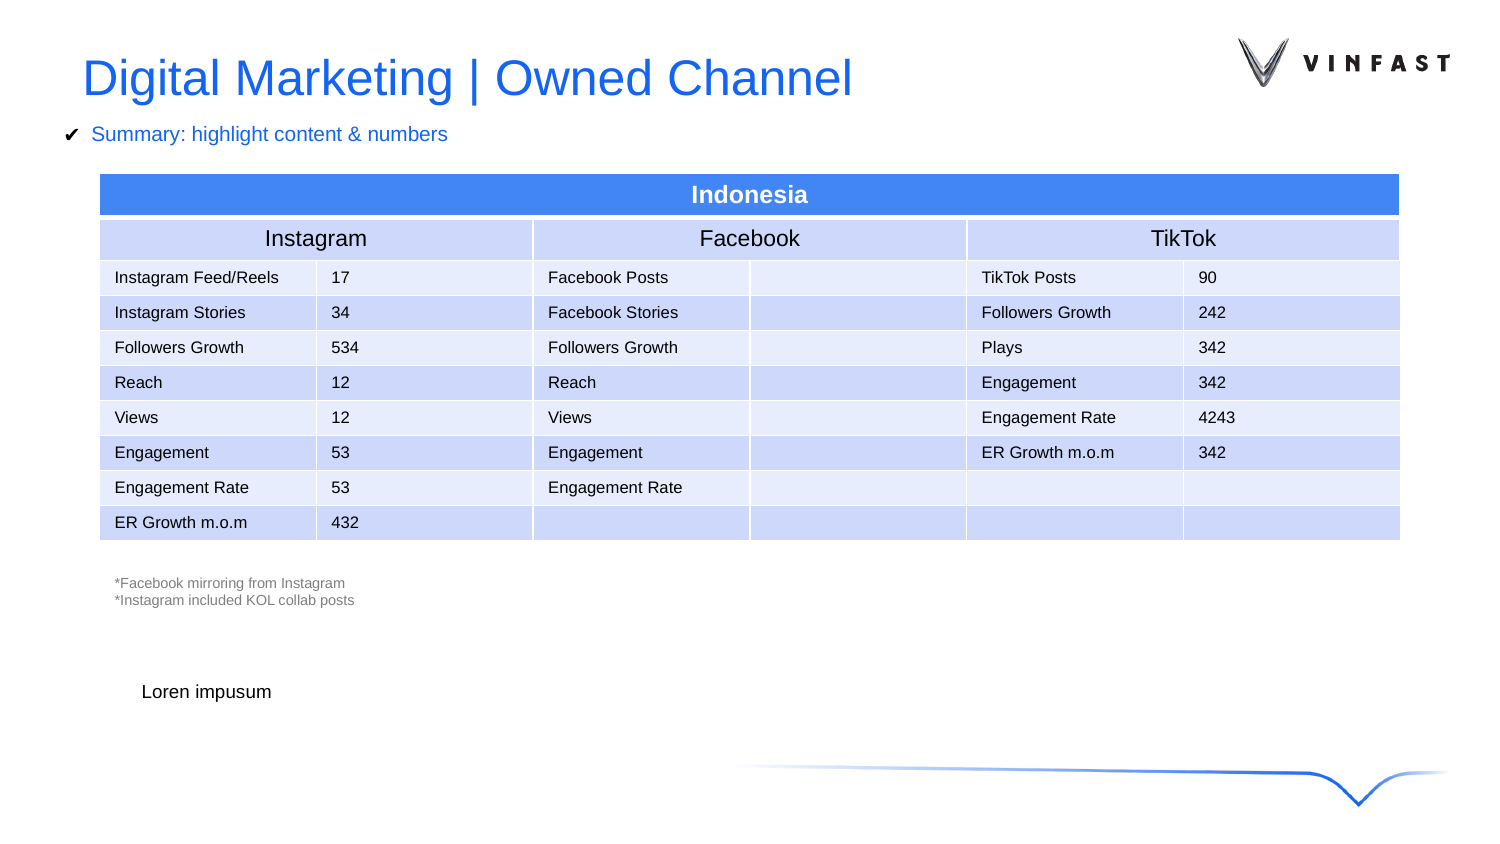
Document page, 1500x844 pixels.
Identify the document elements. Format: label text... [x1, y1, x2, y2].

table_cell Reach [534, 366, 749, 400]
table_cell 34 [317, 296, 532, 330]
table_cell Views [100, 401, 316, 435]
table_cell Followers Growth [967, 296, 1183, 330]
table_cell Facebook Stories [534, 296, 749, 330]
text_box Digital Marketing | Owned Channel [67, 38, 1123, 112]
table_cell 53 [317, 471, 532, 505]
picture [729, 764, 1450, 808]
table_cell 342 [1184, 331, 1400, 365]
table_cell Engagement Rate [100, 471, 316, 505]
table_cell 12 [317, 366, 532, 400]
table_cell 90 [1184, 261, 1400, 295]
picture [1238, 38, 1450, 87]
table_cell Instagram Feed/Reels [100, 261, 316, 295]
table_cell 342 [1184, 436, 1400, 470]
table_cell [967, 506, 1183, 540]
table_cell Engagement [967, 366, 1183, 400]
table_cell Reach [100, 366, 316, 400]
table_cell 342 [1184, 366, 1400, 400]
table_cell 242 [1184, 296, 1400, 330]
table_cell TikTok [968, 220, 1399, 260]
table_cell Engagement Rate [534, 471, 749, 505]
table_cell ER Growth m.o.m [100, 506, 316, 540]
table_cell [751, 331, 966, 365]
table_cell Instagram [100, 220, 532, 260]
table_cell 17 [317, 261, 532, 295]
table_cell [534, 506, 749, 540]
text_box Loren impusum [99, 620, 1401, 762]
table_cell [751, 401, 966, 435]
table_cell Followers Growth [534, 331, 749, 365]
table_cell [967, 471, 1183, 505]
table_cell Engagement [100, 436, 316, 470]
table_cell 4243 [1184, 401, 1400, 435]
table_cell Facebook Posts [534, 261, 749, 295]
table_cell Followers Growth [100, 331, 316, 365]
table_cell [751, 366, 966, 400]
table_cell 534 [317, 331, 532, 365]
table_cell [751, 261, 966, 295]
table_cell 53 [317, 436, 532, 470]
table_header Indonesia [100, 174, 1399, 215]
table_cell TikTok Posts [967, 261, 1183, 295]
table_cell [751, 506, 966, 540]
text_box Summary: highlight content & numbers [48, 112, 1186, 154]
table_cell Views [534, 401, 749, 435]
table_cell Engagement Rate [967, 401, 1183, 435]
table_cell 12 [317, 401, 532, 435]
table_cell [751, 296, 966, 330]
table_cell Instagram Stories [100, 296, 316, 330]
table_cell [1184, 506, 1400, 540]
table_cell Plays [967, 331, 1183, 365]
table_cell 432 [317, 506, 532, 540]
table_cell ER Growth m.o.m [967, 436, 1183, 470]
table_cell [751, 436, 966, 470]
text_box *Facebook mirroring from Instagram *Instagram included KOL collab posts [99, 566, 443, 617]
table_cell [751, 471, 966, 505]
table_cell [1184, 471, 1400, 505]
table_cell Facebook [534, 220, 966, 260]
table_cell Engagement [534, 436, 749, 470]
